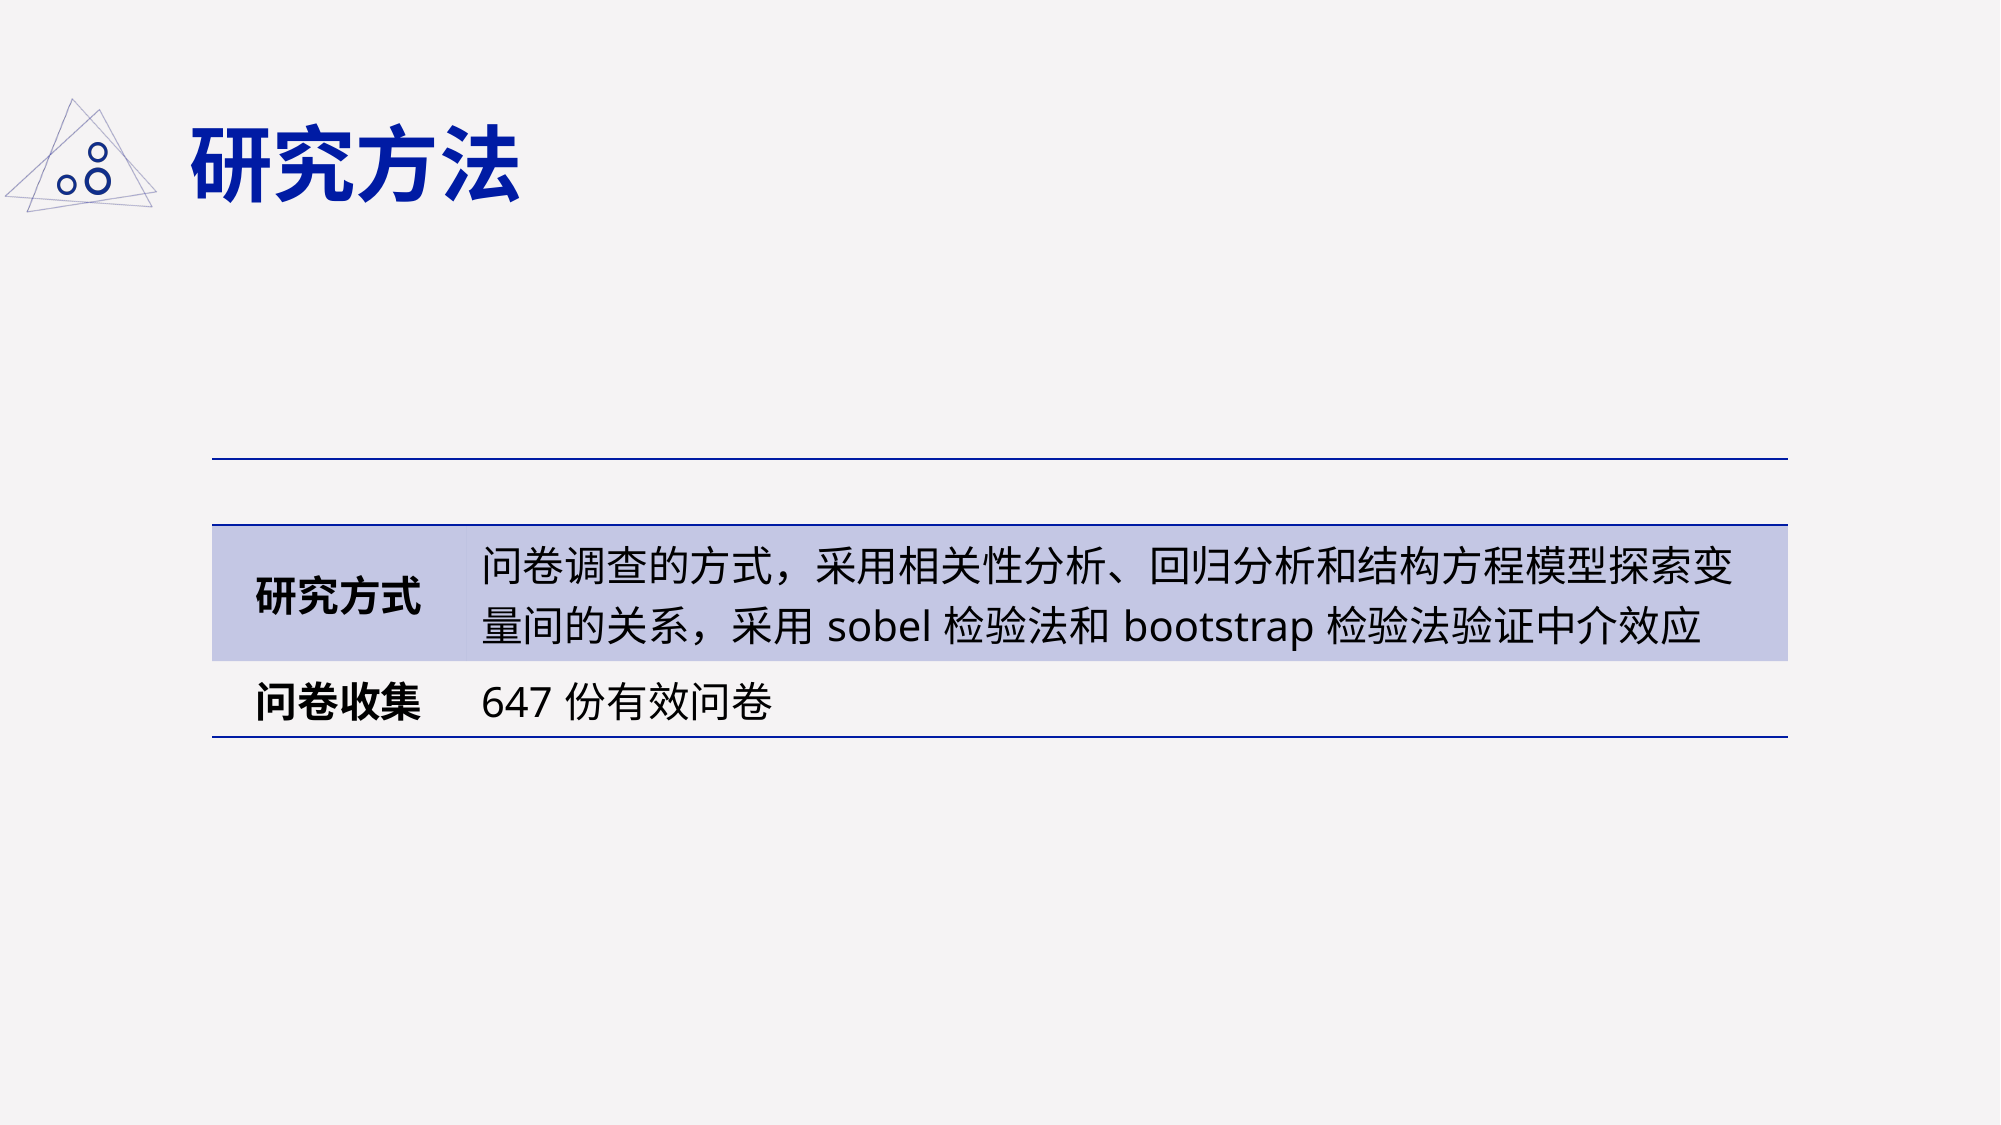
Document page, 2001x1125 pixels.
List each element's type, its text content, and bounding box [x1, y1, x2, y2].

table_header [466, 460, 1788, 524]
table_header [212, 460, 466, 524]
table_cell 研究方式 [212, 526, 466, 661]
title 研究方法 [174, 59, 1863, 278]
table_cell 问卷调查的方式，采用相关性分析、回归分析和结构方程模型探索变量间的关系，采用sobel检验法和bootstrap检验法验证中介效应 [466, 526, 1788, 661]
table_cell 问卷收集 [212, 661, 466, 736]
picture [0, 23, 174, 317]
table_cell 647份有效问卷 [466, 661, 1788, 736]
